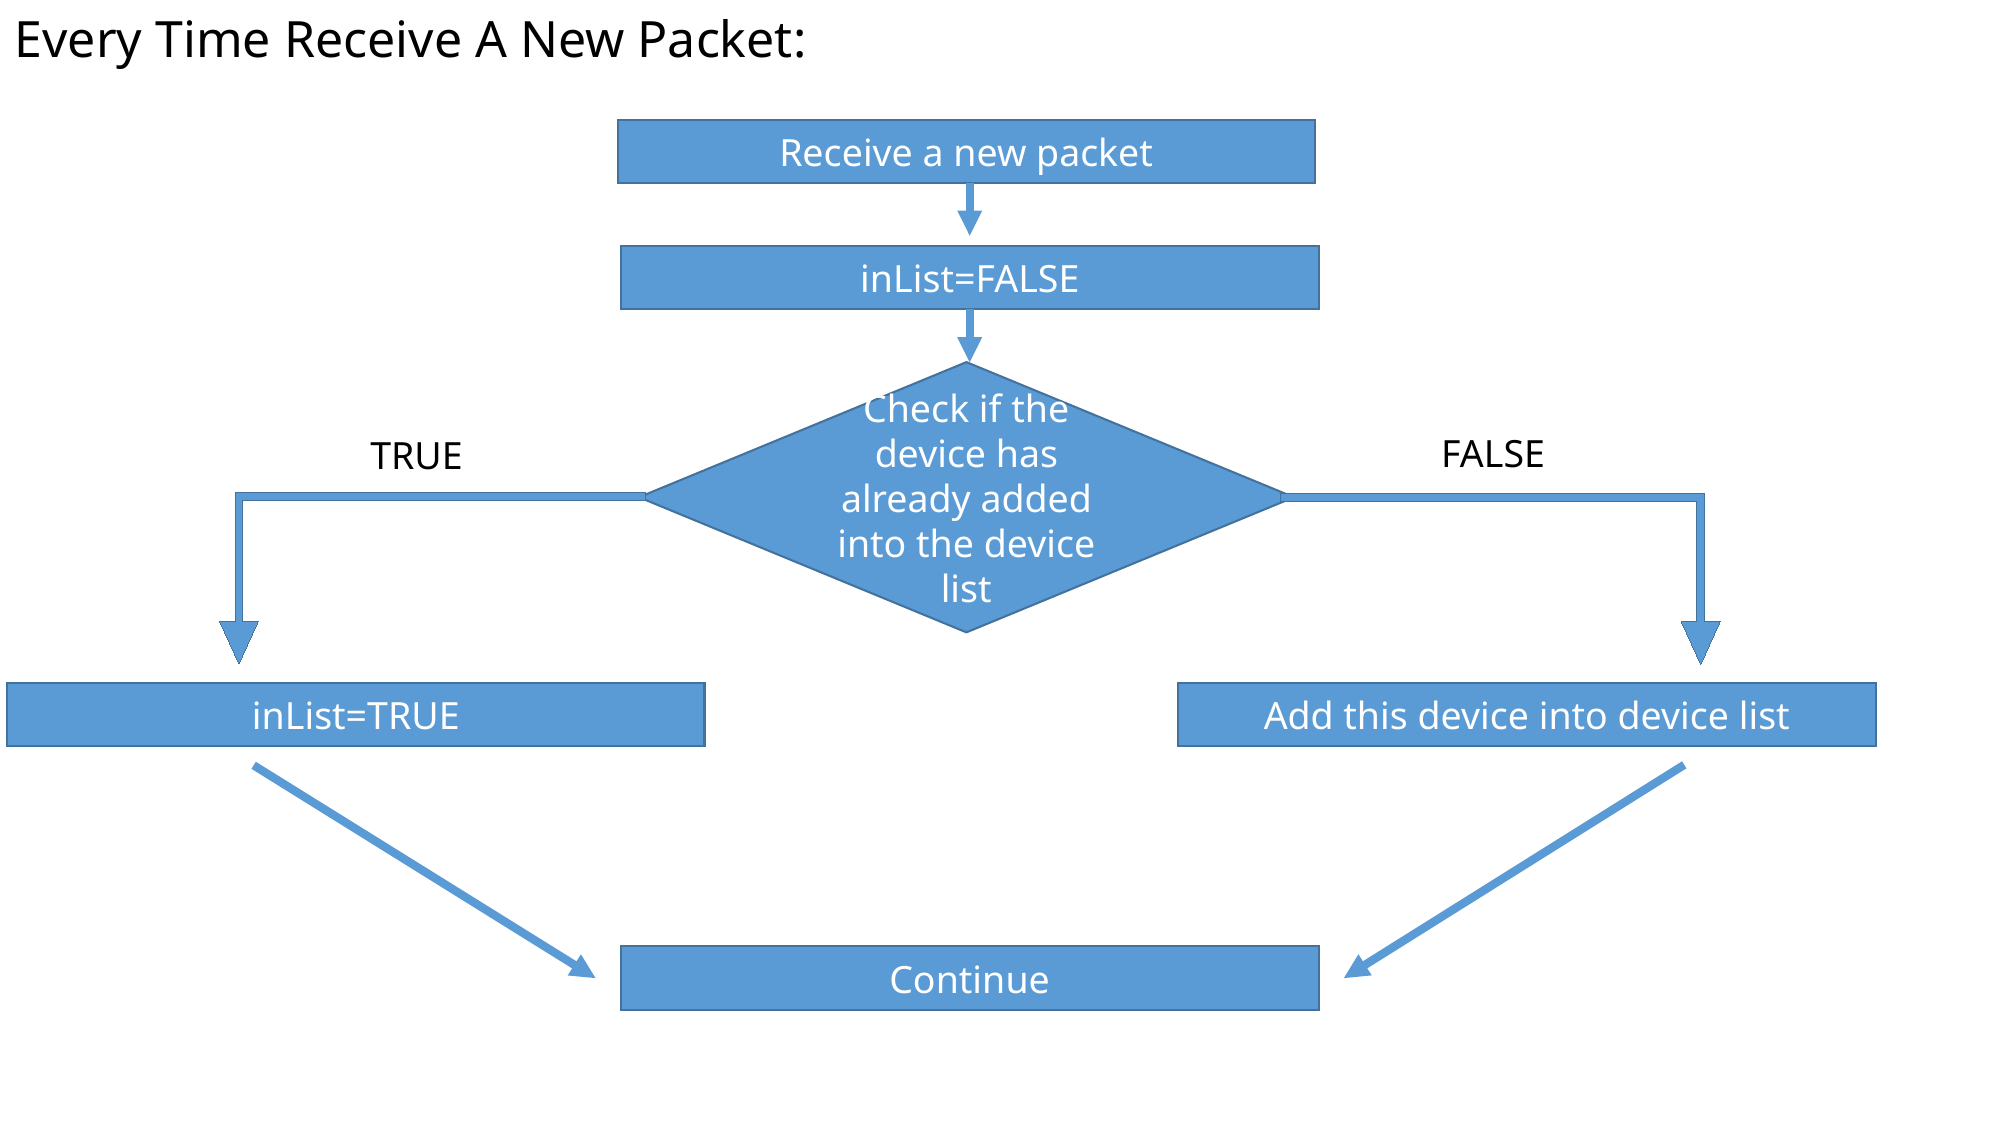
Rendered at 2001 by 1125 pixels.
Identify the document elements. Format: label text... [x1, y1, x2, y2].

text_box [217, 491, 647, 667]
text_box inList=TRUE [6, 682, 706, 747]
text_box Every Time Receive A New Packet: [0, 0, 833, 75]
text_box [1279, 492, 1722, 667]
text_box inList=FALSE [620, 245, 1320, 310]
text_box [253, 765, 596, 979]
text_box Continue [620, 945, 1320, 1011]
text_box Check if the device has already added into the device list [647, 361, 1284, 634]
text_box FALSE [1426, 422, 1628, 482]
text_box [1343, 764, 1685, 979]
text_box Receive a new packet [617, 119, 1316, 184]
text_box TRUE [355, 424, 557, 485]
text_box Add this device into device list [1177, 682, 1877, 747]
